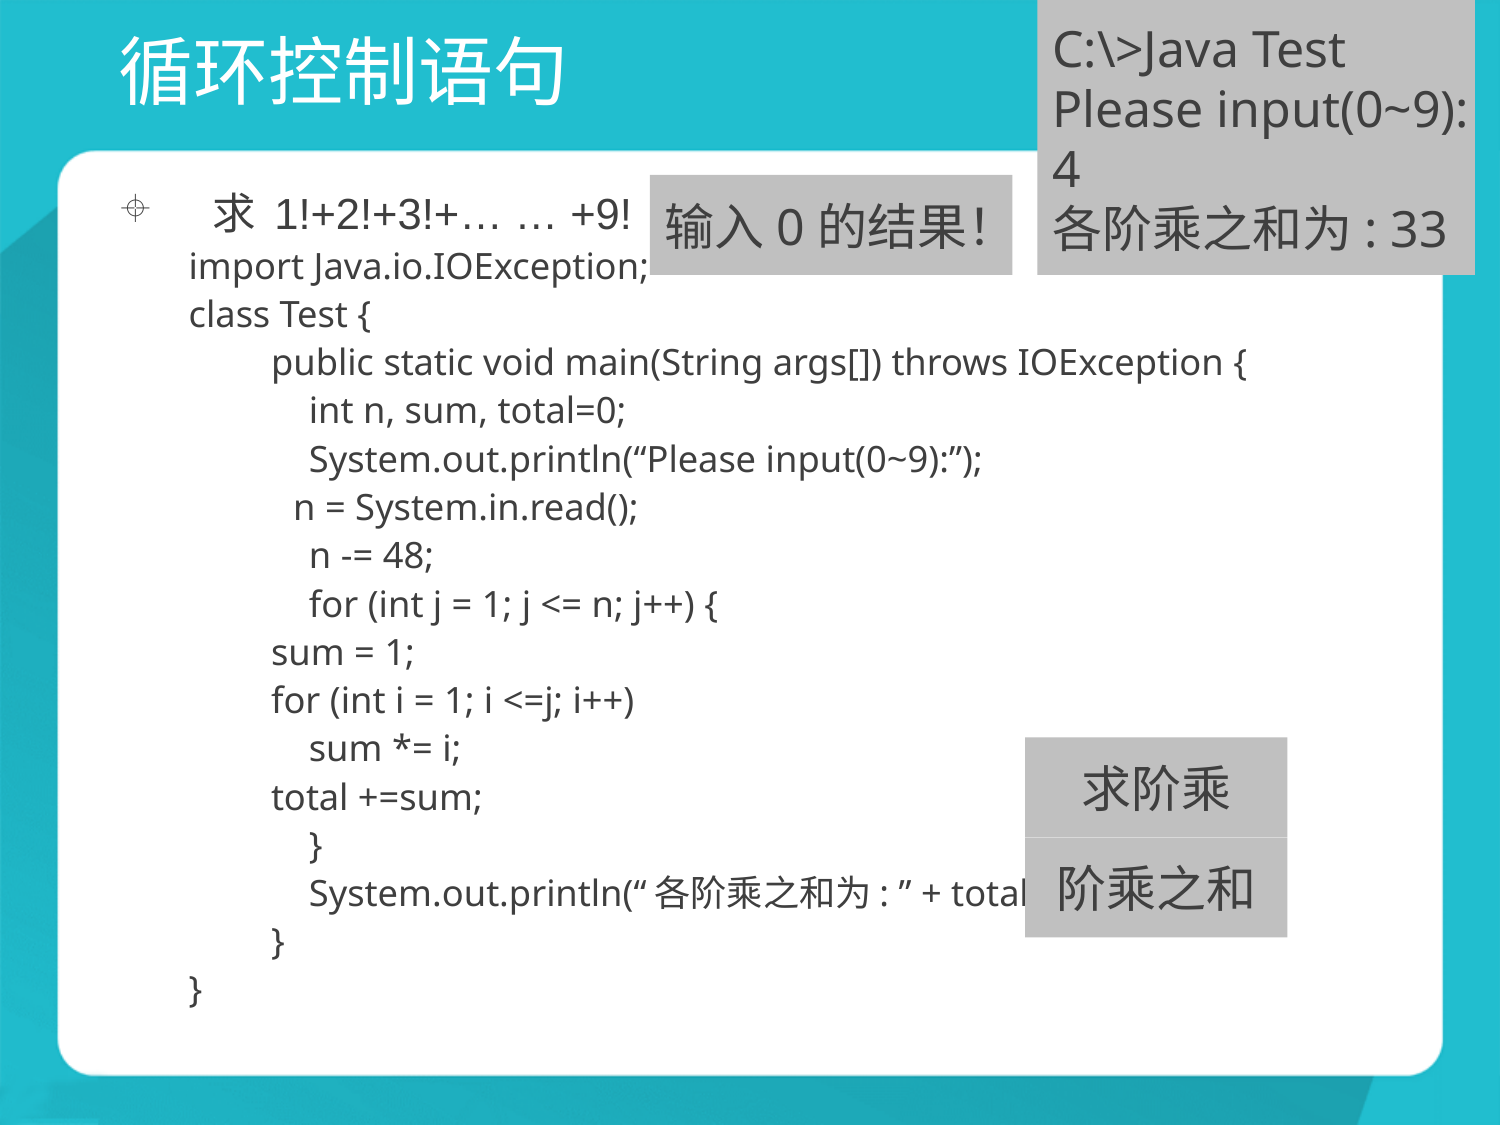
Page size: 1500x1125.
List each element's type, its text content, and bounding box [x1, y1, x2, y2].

text_box 求阶乘 [1025, 737, 1288, 837]
text_box 阶乘之和 [1025, 837, 1288, 938]
title 循环控制语句 [103, 0, 1037, 150]
list 求 1!+2!+3!+… … +9! import Java.io.IOException; class Test { public static void main(String args[]) throws IOException { int n, sum, total=0; System.out.println(“Please input(0~9):”); n = System.in.read(); n -= 48; for (int j = 1; j <= n; j++) { sum = 1; for (int i = 1; i <=j; i++) sum *= i; total +=sum; } System.out.println(“各阶乘之和为: ” + total); } } [103, 184, 1397, 1024]
picture [0, 0, 1500, 1125]
text_box C:\>Java Test Please input(0~9): 4 各阶乘之和为: 33 [1037, 0, 1475, 275]
text_box 输入0的结果！ [649, 174, 1013, 275]
